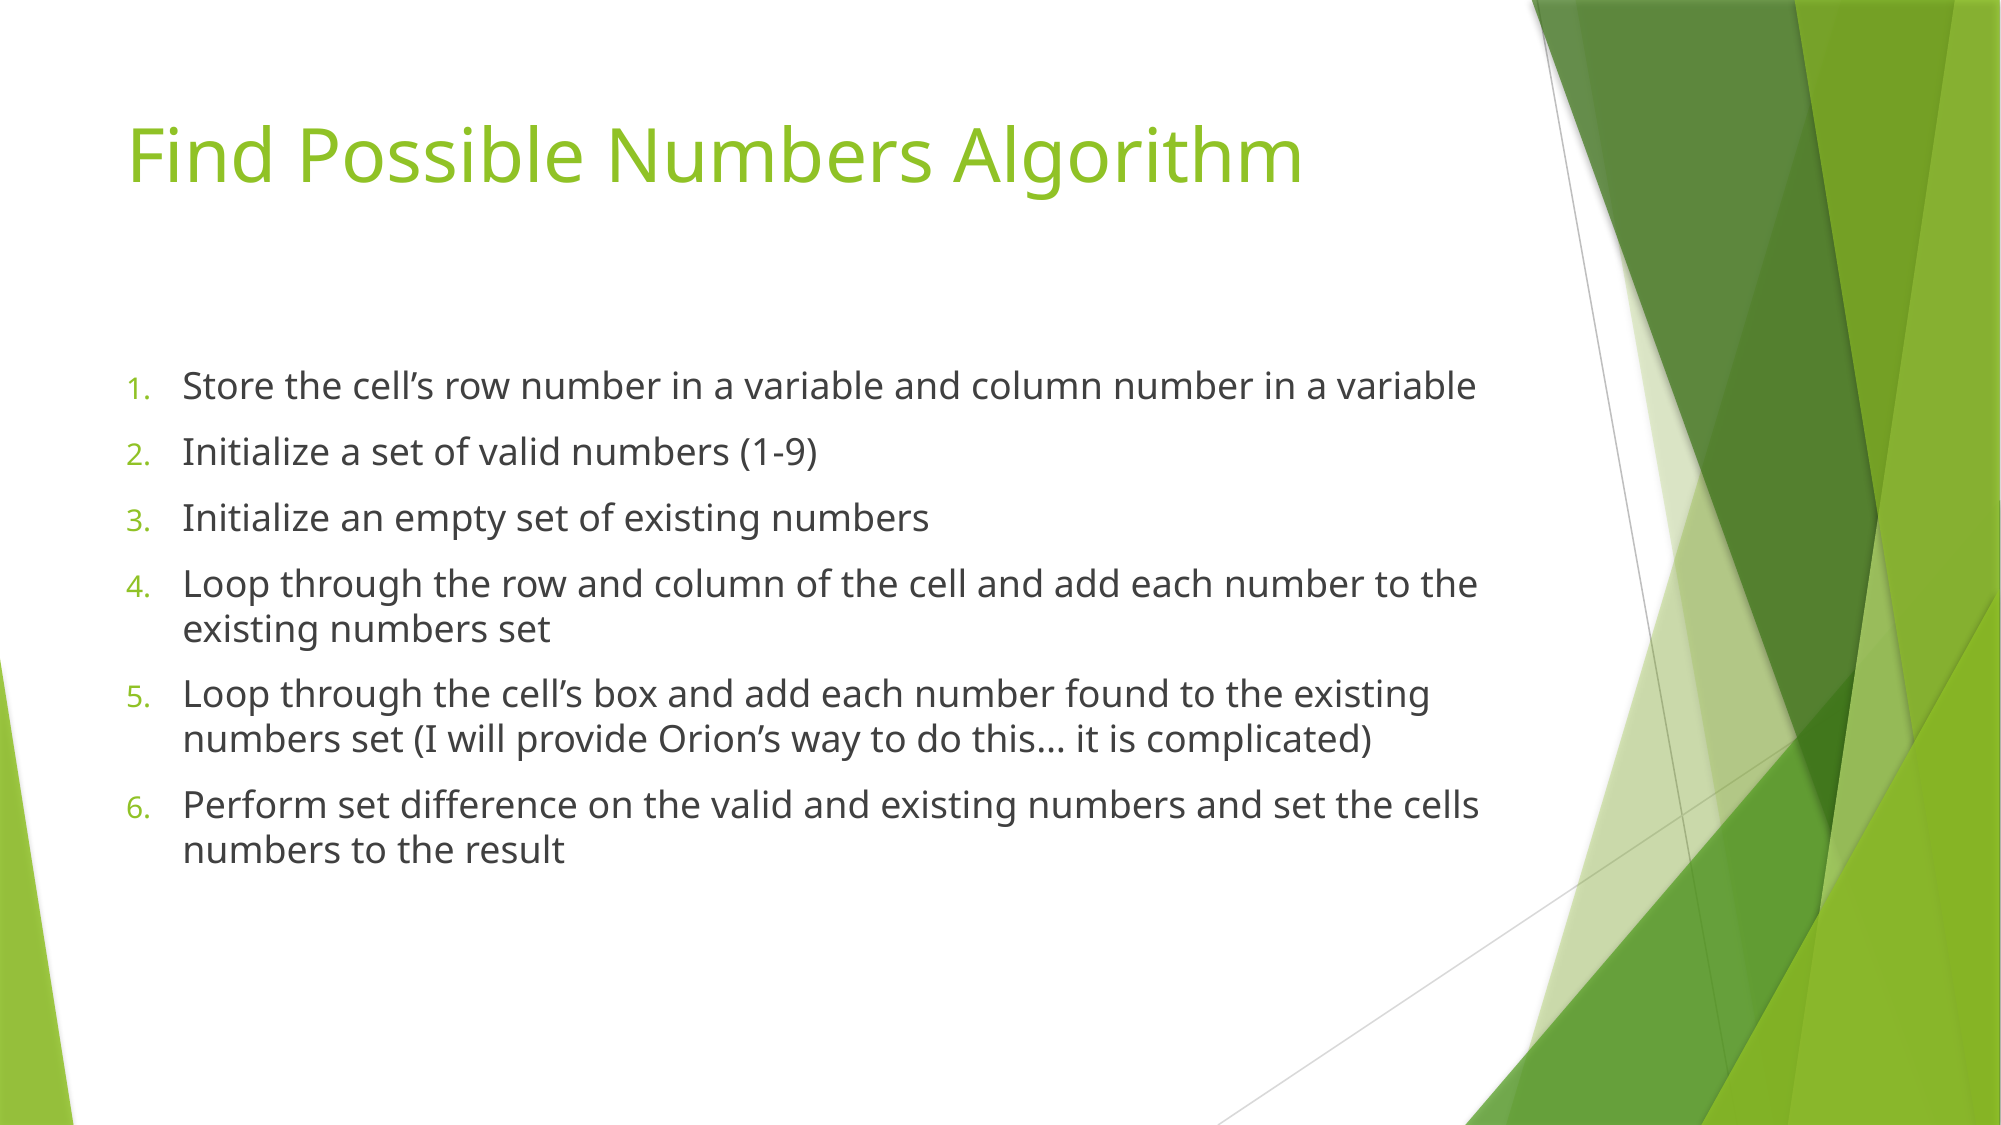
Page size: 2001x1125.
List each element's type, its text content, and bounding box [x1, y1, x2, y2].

list Store the cell’s row number in a variable and column number in a variable Initialize a set of valid numbers (1-9) Initialize an empty set of existing numbers Loop through the row and column of the cell and add each number to the existing numbers set Loop through the cell’s box and add each number found to the existing numbers set (I will provide Orion’s way to do this… it is complicated) Perform set difference on the valid and existing numbers and set the cells numbers to the result [111, 354, 1522, 992]
title Find Possible Numbers Algorithm [111, 99, 1522, 317]
